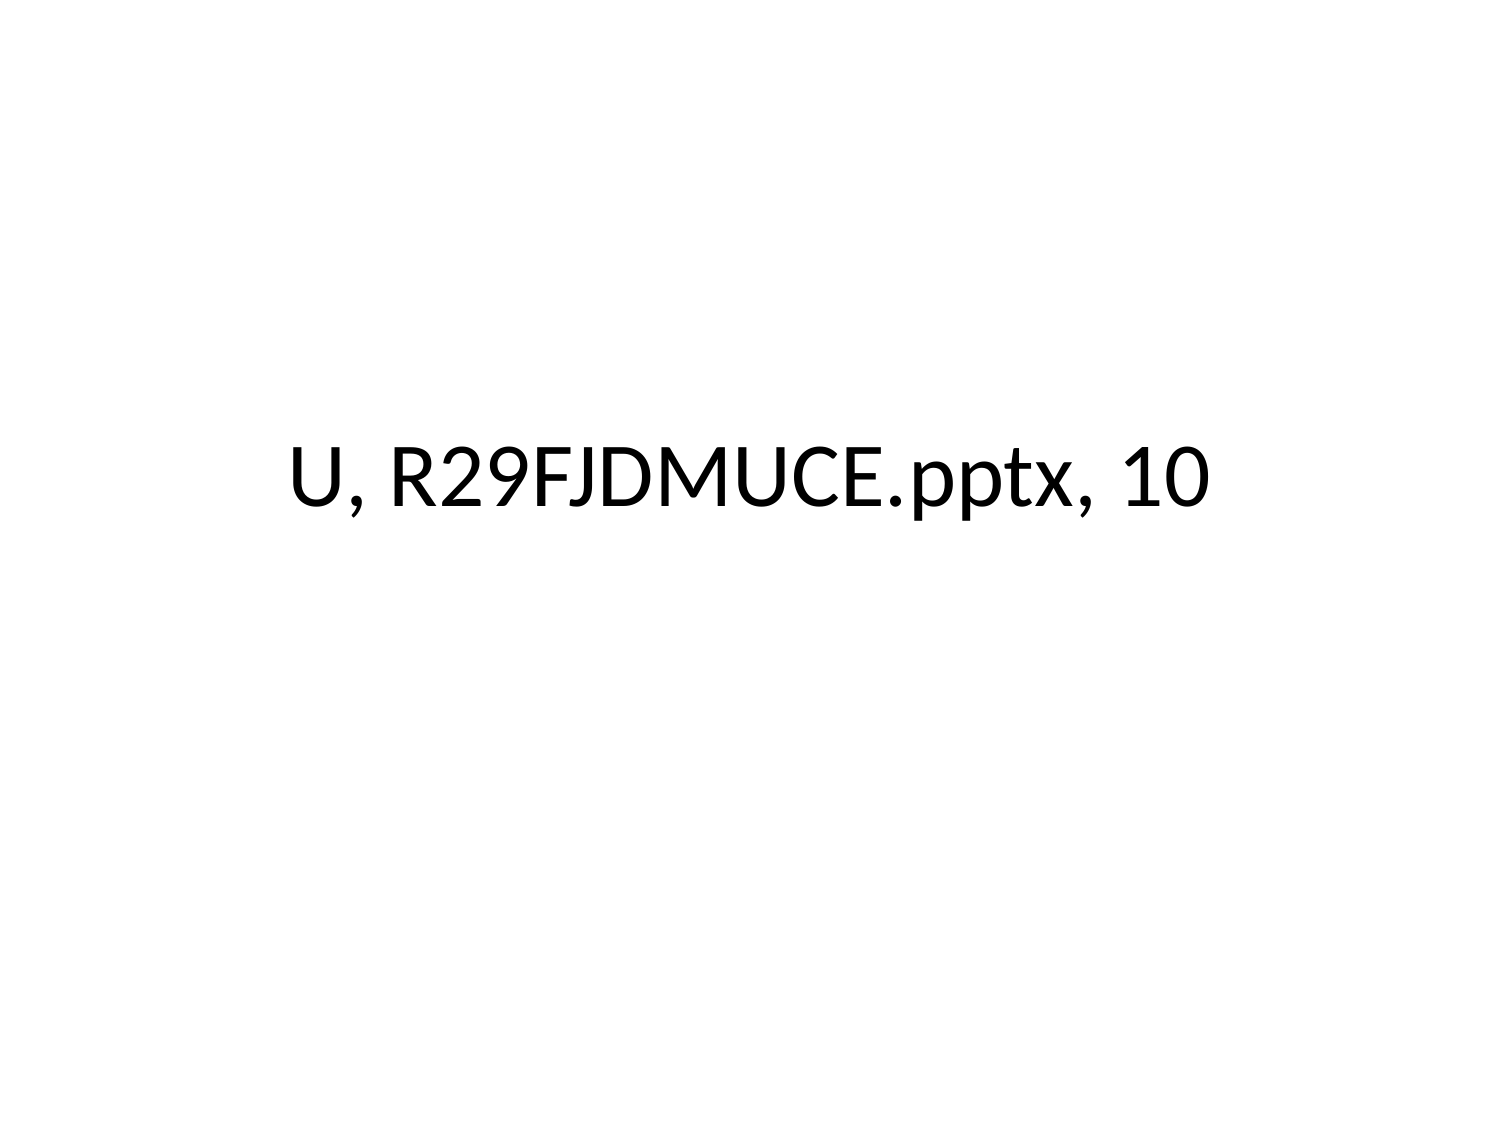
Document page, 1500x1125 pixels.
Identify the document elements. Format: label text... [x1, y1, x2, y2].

title U, R29FJDMUCE.pptx, 10 [112, 349, 1388, 591]
